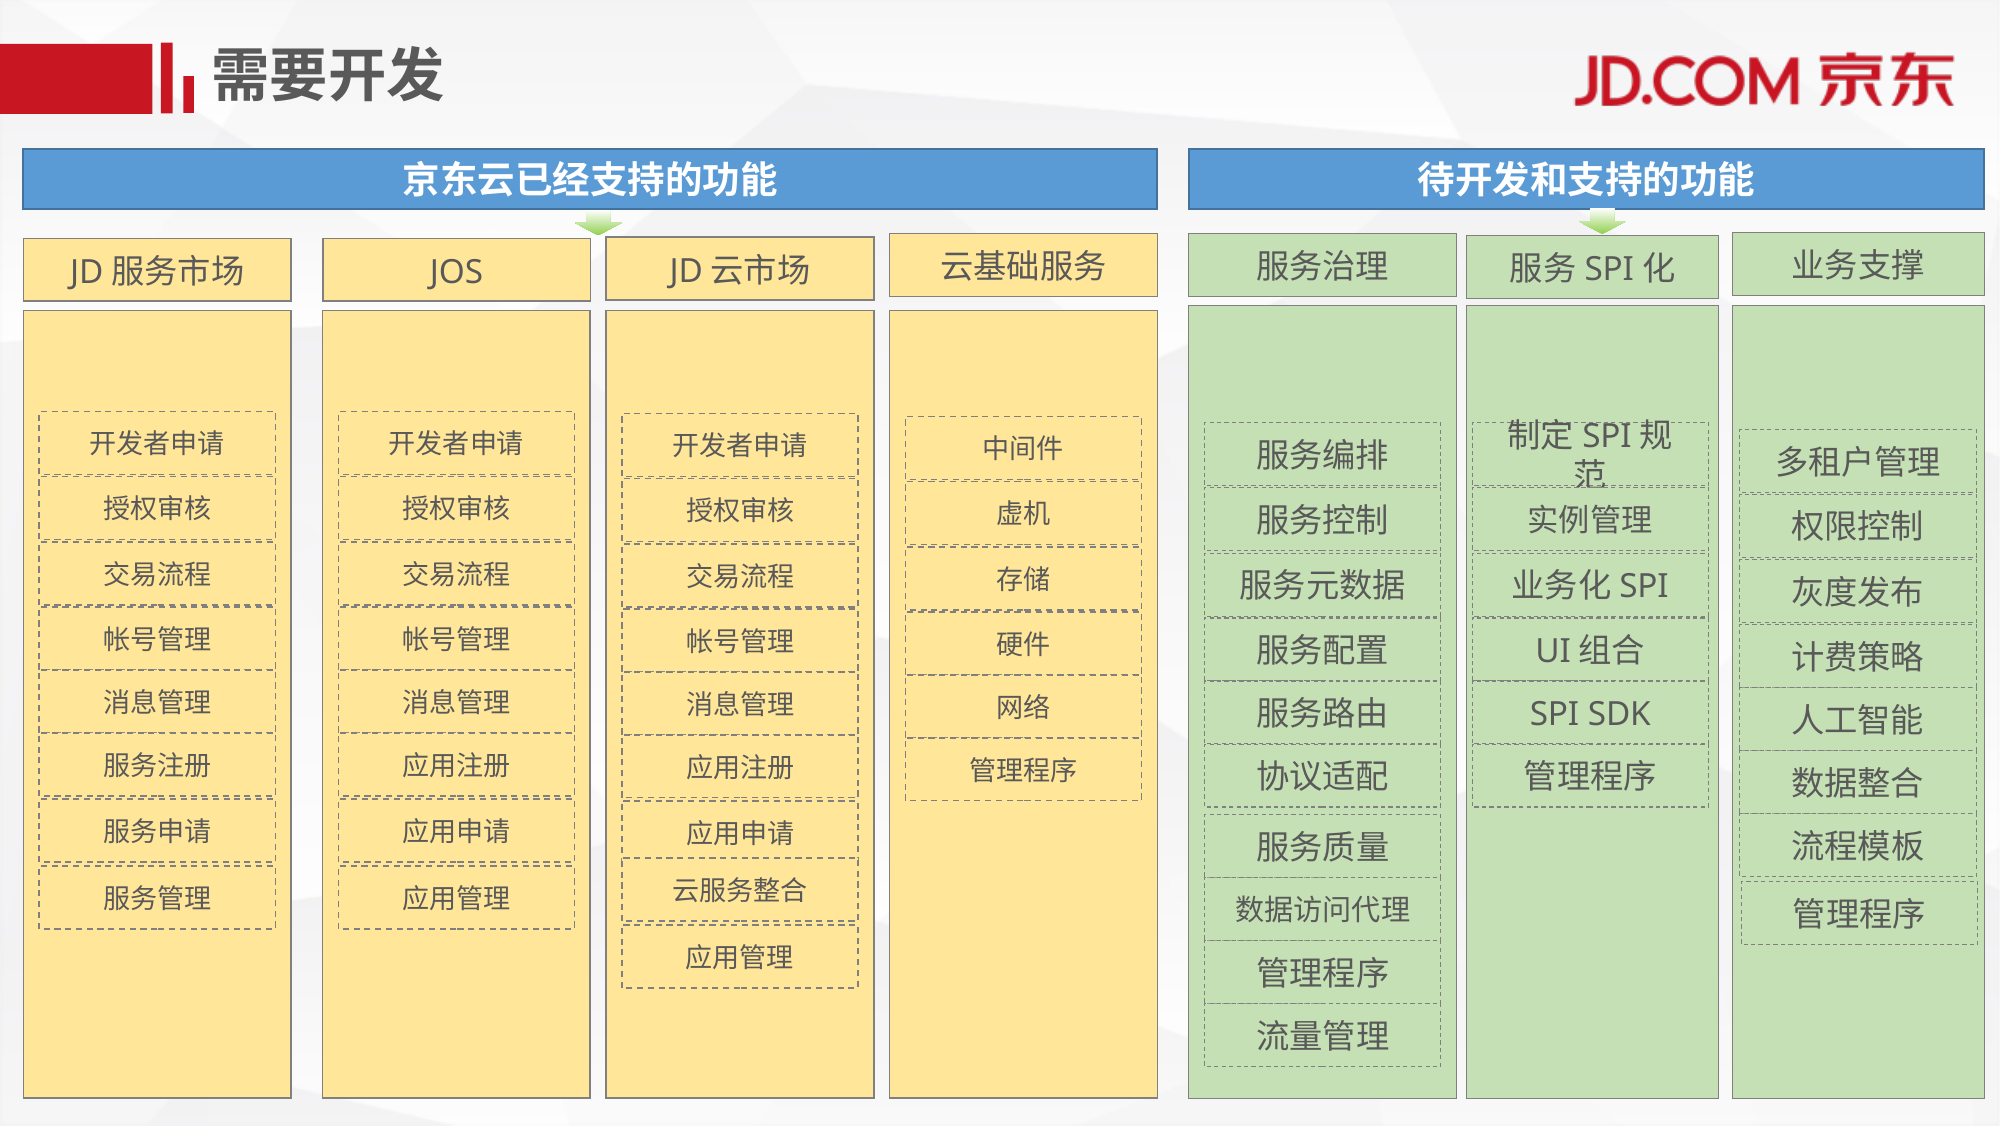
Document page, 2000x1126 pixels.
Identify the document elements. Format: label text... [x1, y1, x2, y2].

text_box 授权审核 [337, 475, 576, 540]
text_box JD服务市场 [22, 237, 292, 302]
text_box [574, 209, 622, 236]
text_box 人工智能 [1739, 686, 1977, 750]
text_box 管理程序 [1471, 743, 1709, 808]
text_box 管理程序 [904, 737, 1143, 802]
text_box 服务路由 [1204, 680, 1442, 745]
text_box 需要开发 [196, 31, 1520, 116]
text_box 应用注册 [337, 732, 576, 797]
text_box 应用注册 [621, 734, 859, 799]
text_box 业务支撑 [1731, 231, 1985, 296]
text_box 服务SPI化 [1466, 234, 1720, 299]
text_box 中间件 [904, 415, 1143, 481]
text_box 帐号管理 [38, 606, 276, 669]
picture [0, 0, 2000, 1126]
text_box 云基础服务 [889, 233, 1158, 298]
text_box 数据访问代理 [1204, 877, 1442, 942]
text_box 应用管理 [621, 924, 859, 989]
text_box 流程模板 [1739, 813, 1977, 878]
text_box 开发者申请 [337, 411, 576, 476]
text_box 网络 [904, 674, 1143, 739]
text_box 服务控制 [1204, 487, 1442, 552]
text_box 交易流程 [38, 541, 276, 606]
text_box 多租户管理 [1739, 428, 1977, 493]
text_box 服务注册 [38, 732, 276, 797]
text_box [1731, 304, 1985, 1099]
text_box 帐号管理 [621, 608, 859, 671]
text_box 服务申请 [38, 798, 276, 863]
text_box 实例管理 [1471, 487, 1709, 552]
text_box 帐号管理 [337, 606, 576, 671]
text_box [321, 309, 591, 1099]
text_box 硬件 [904, 611, 1143, 676]
text_box 权限控制 [1739, 493, 1977, 558]
text_box 消息管理 [621, 671, 859, 734]
text_box 应用管理 [337, 865, 576, 930]
text_box 开发者申请 [38, 411, 276, 476]
text_box 应用申请 [337, 798, 576, 863]
text_box 存储 [904, 546, 1143, 611]
text_box [22, 309, 292, 1099]
text_box [1466, 304, 1720, 1099]
text_box 协议适配 [1204, 743, 1442, 808]
text_box 云服务整合 [621, 857, 859, 922]
text_box 应用申请 [621, 800, 859, 857]
text_box [605, 309, 875, 1099]
text_box 数据整合 [1739, 749, 1977, 813]
text_box 服务编排 [1204, 422, 1442, 487]
text_box 授权审核 [621, 477, 859, 542]
text_box SPI SDK [1471, 680, 1709, 744]
text_box 交易流程 [337, 541, 576, 606]
text_box 计费策略 [1739, 623, 1977, 687]
text_box 京东云已经支持的功能 [22, 148, 1158, 210]
text_box 待开发和支持的功能 [1188, 148, 1985, 210]
text_box JOS [322, 237, 591, 302]
text_box 服务质量 [1204, 814, 1442, 879]
text_box 服务管理 [38, 865, 276, 930]
text_box UI组合 [1471, 617, 1709, 681]
text_box 服务配置 [1204, 617, 1442, 682]
text_box 消息管理 [38, 669, 276, 732]
text_box 流量管理 [1204, 1003, 1442, 1068]
text_box 开发者申请 [621, 412, 859, 477]
text_box JD云市场 [605, 236, 875, 301]
text_box 业务化SPI [1471, 552, 1709, 617]
text_box [889, 309, 1158, 1099]
text_box 消息管理 [337, 669, 576, 734]
text_box 服务治理 [1188, 233, 1458, 298]
text_box 管理程序 [1204, 940, 1442, 1005]
text_box 制定SPI规范 [1471, 422, 1709, 487]
text_box 管理程序 [1740, 881, 1979, 946]
text_box [1188, 304, 1458, 1099]
text_box 交易流程 [621, 543, 859, 608]
text_box 灰度发布 [1739, 559, 1977, 624]
text_box 授权审核 [38, 475, 276, 540]
text_box 虚机 [904, 480, 1143, 545]
text_box [1578, 208, 1626, 234]
text_box 服务元数据 [1204, 552, 1442, 617]
